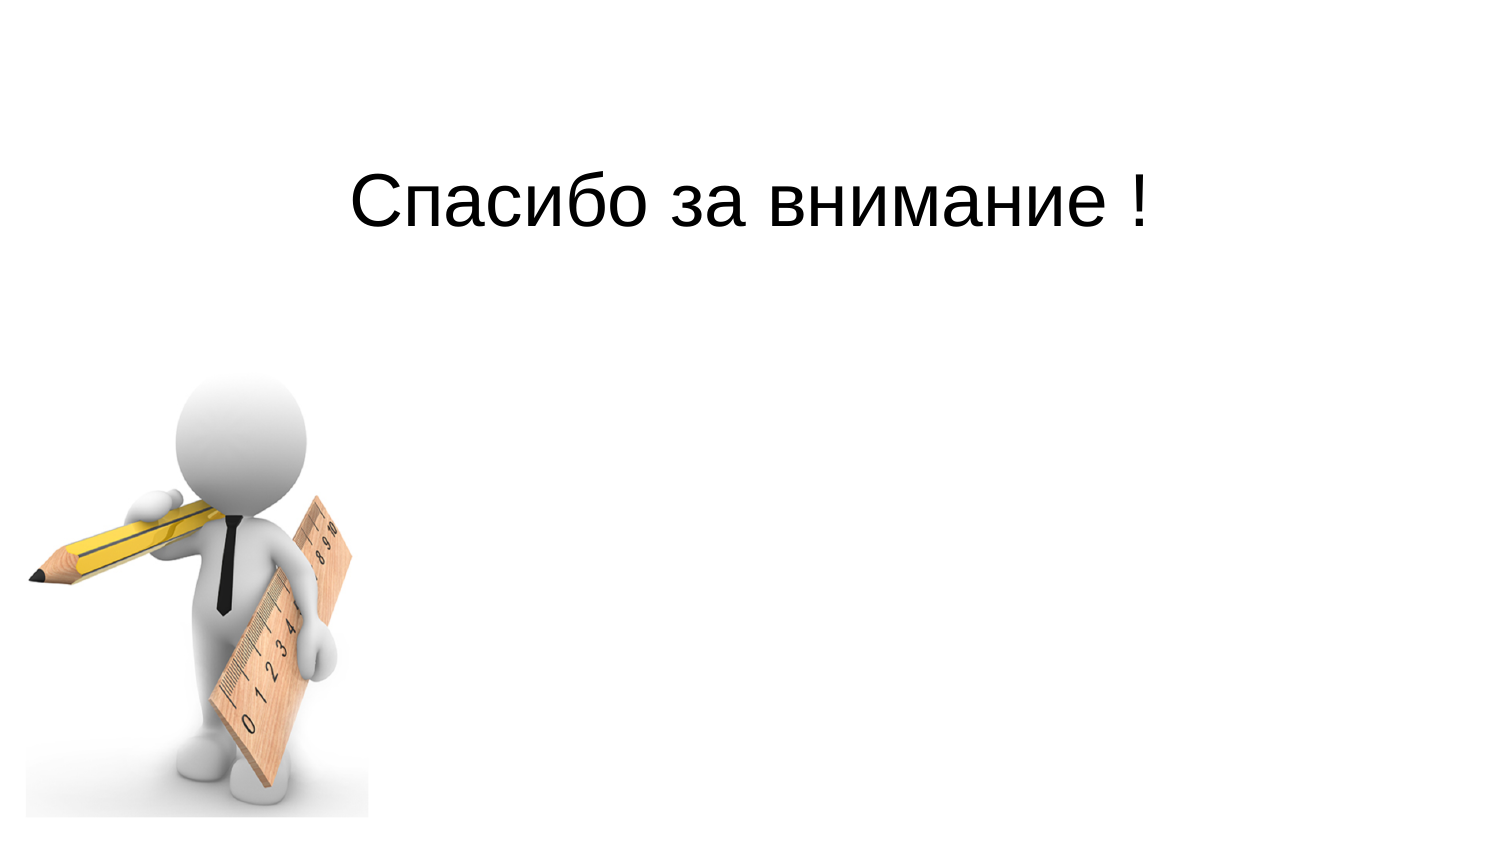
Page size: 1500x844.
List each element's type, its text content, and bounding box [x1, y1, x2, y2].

picture [24, 356, 370, 819]
title Спасибо за внимание ! [51, 61, 1449, 333]
